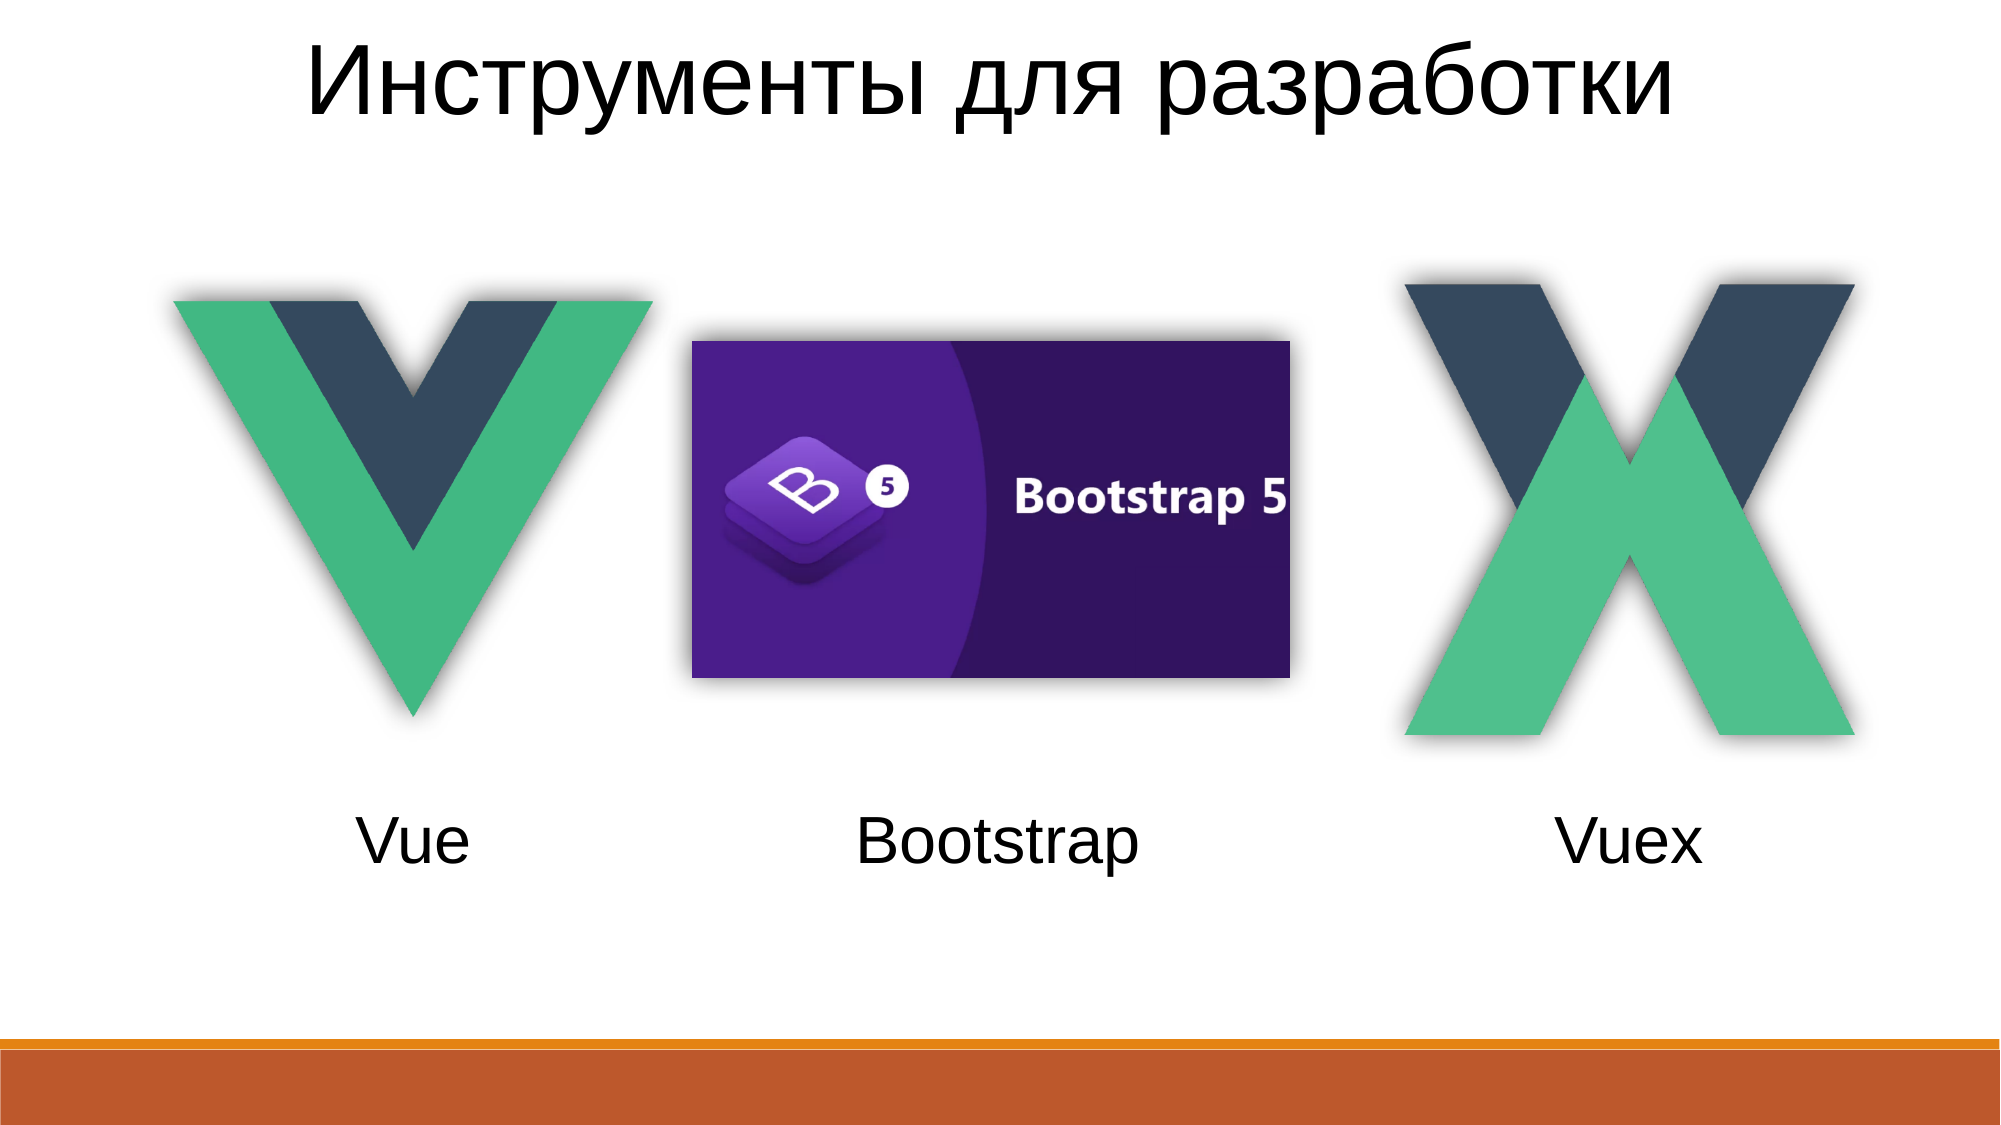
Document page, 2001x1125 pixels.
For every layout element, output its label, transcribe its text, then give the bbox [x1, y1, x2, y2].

text_box Vue [160, 789, 667, 885]
picture [692, 340, 1291, 678]
text_box Инструменты для разработки [8, 7, 1974, 142]
text_box Bootstrap [751, 789, 1244, 885]
text_box Vuex [1539, 819, 1719, 885]
picture [172, 300, 654, 718]
picture [1328, 208, 1930, 810]
